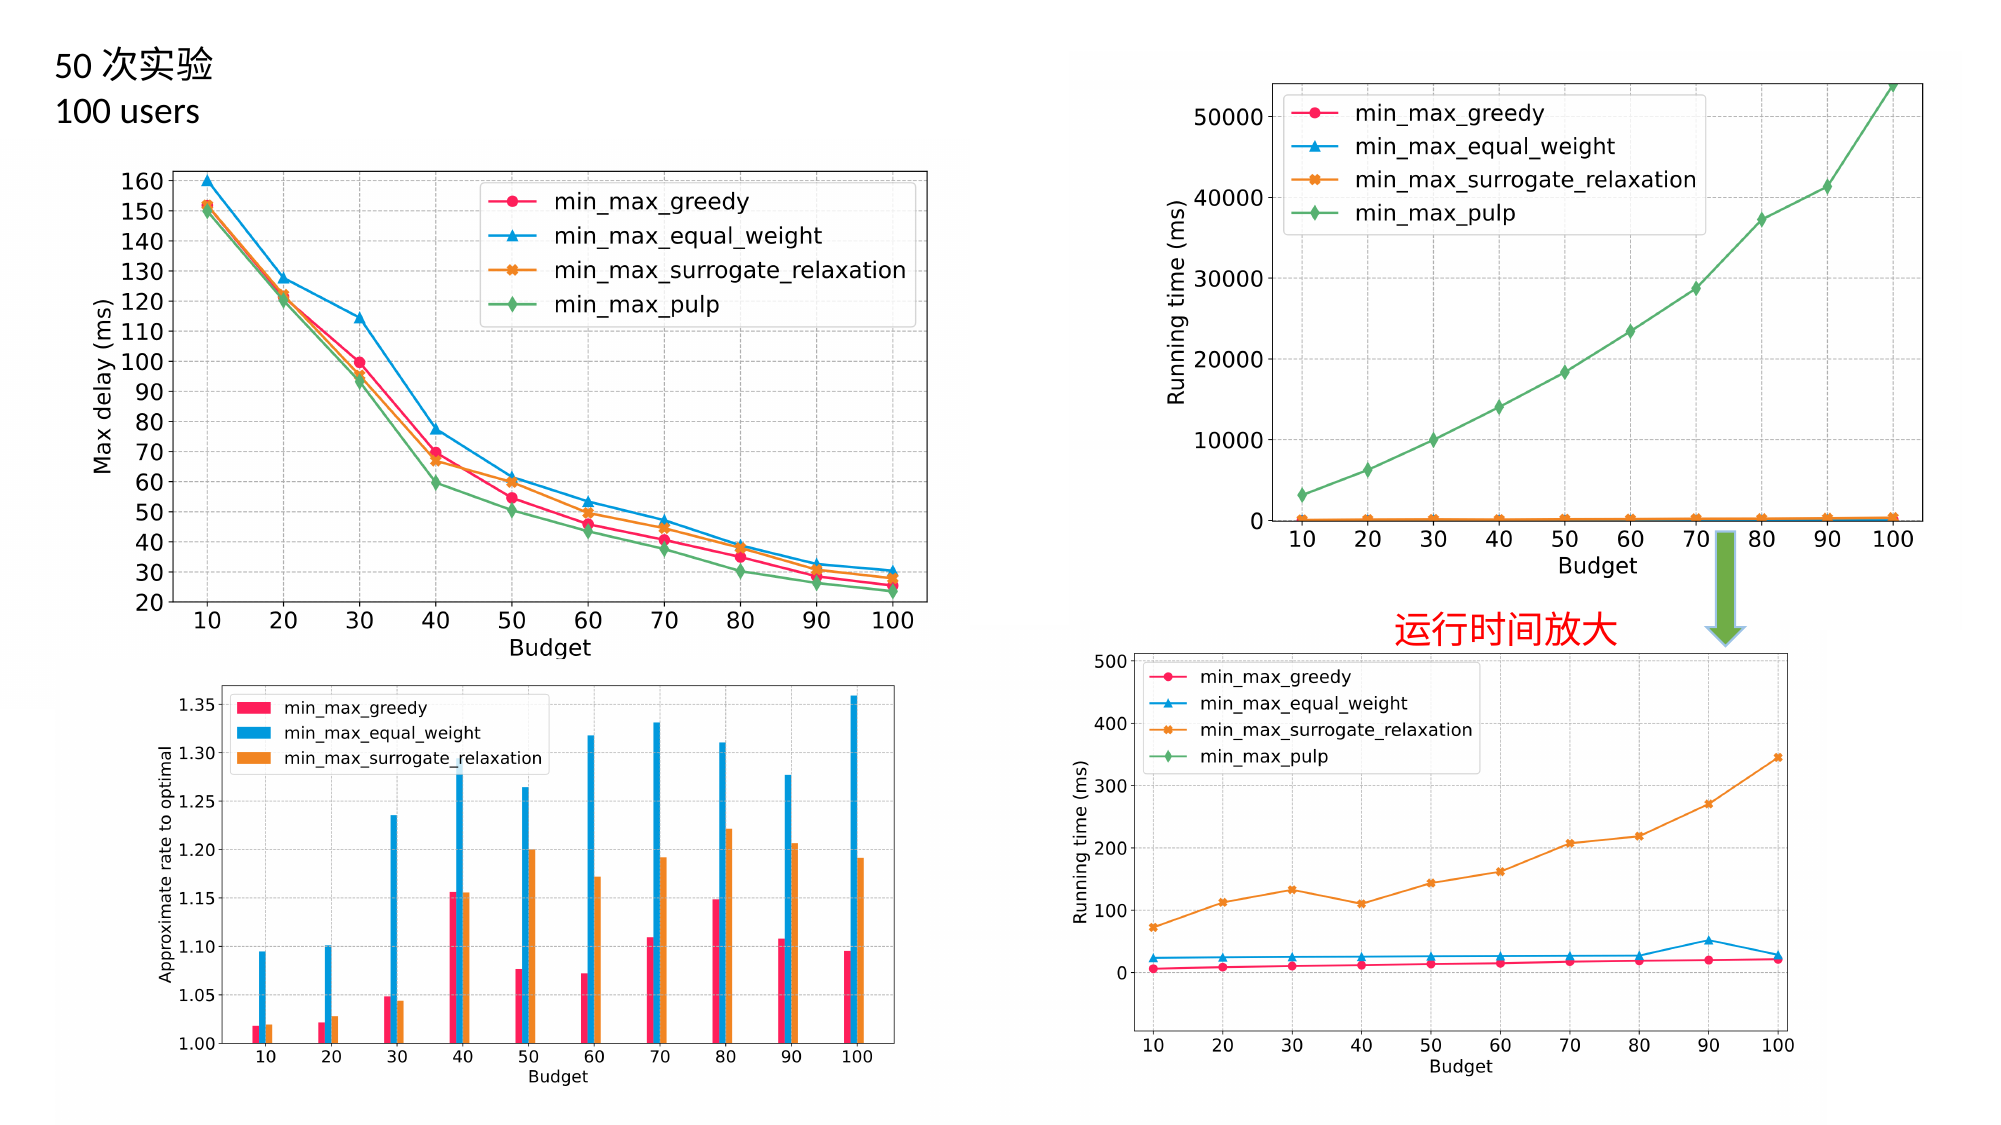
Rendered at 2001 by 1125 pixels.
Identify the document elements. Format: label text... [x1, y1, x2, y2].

text_box 50次实验 100 users [39, 33, 229, 138]
picture [0, 51, 1962, 1125]
